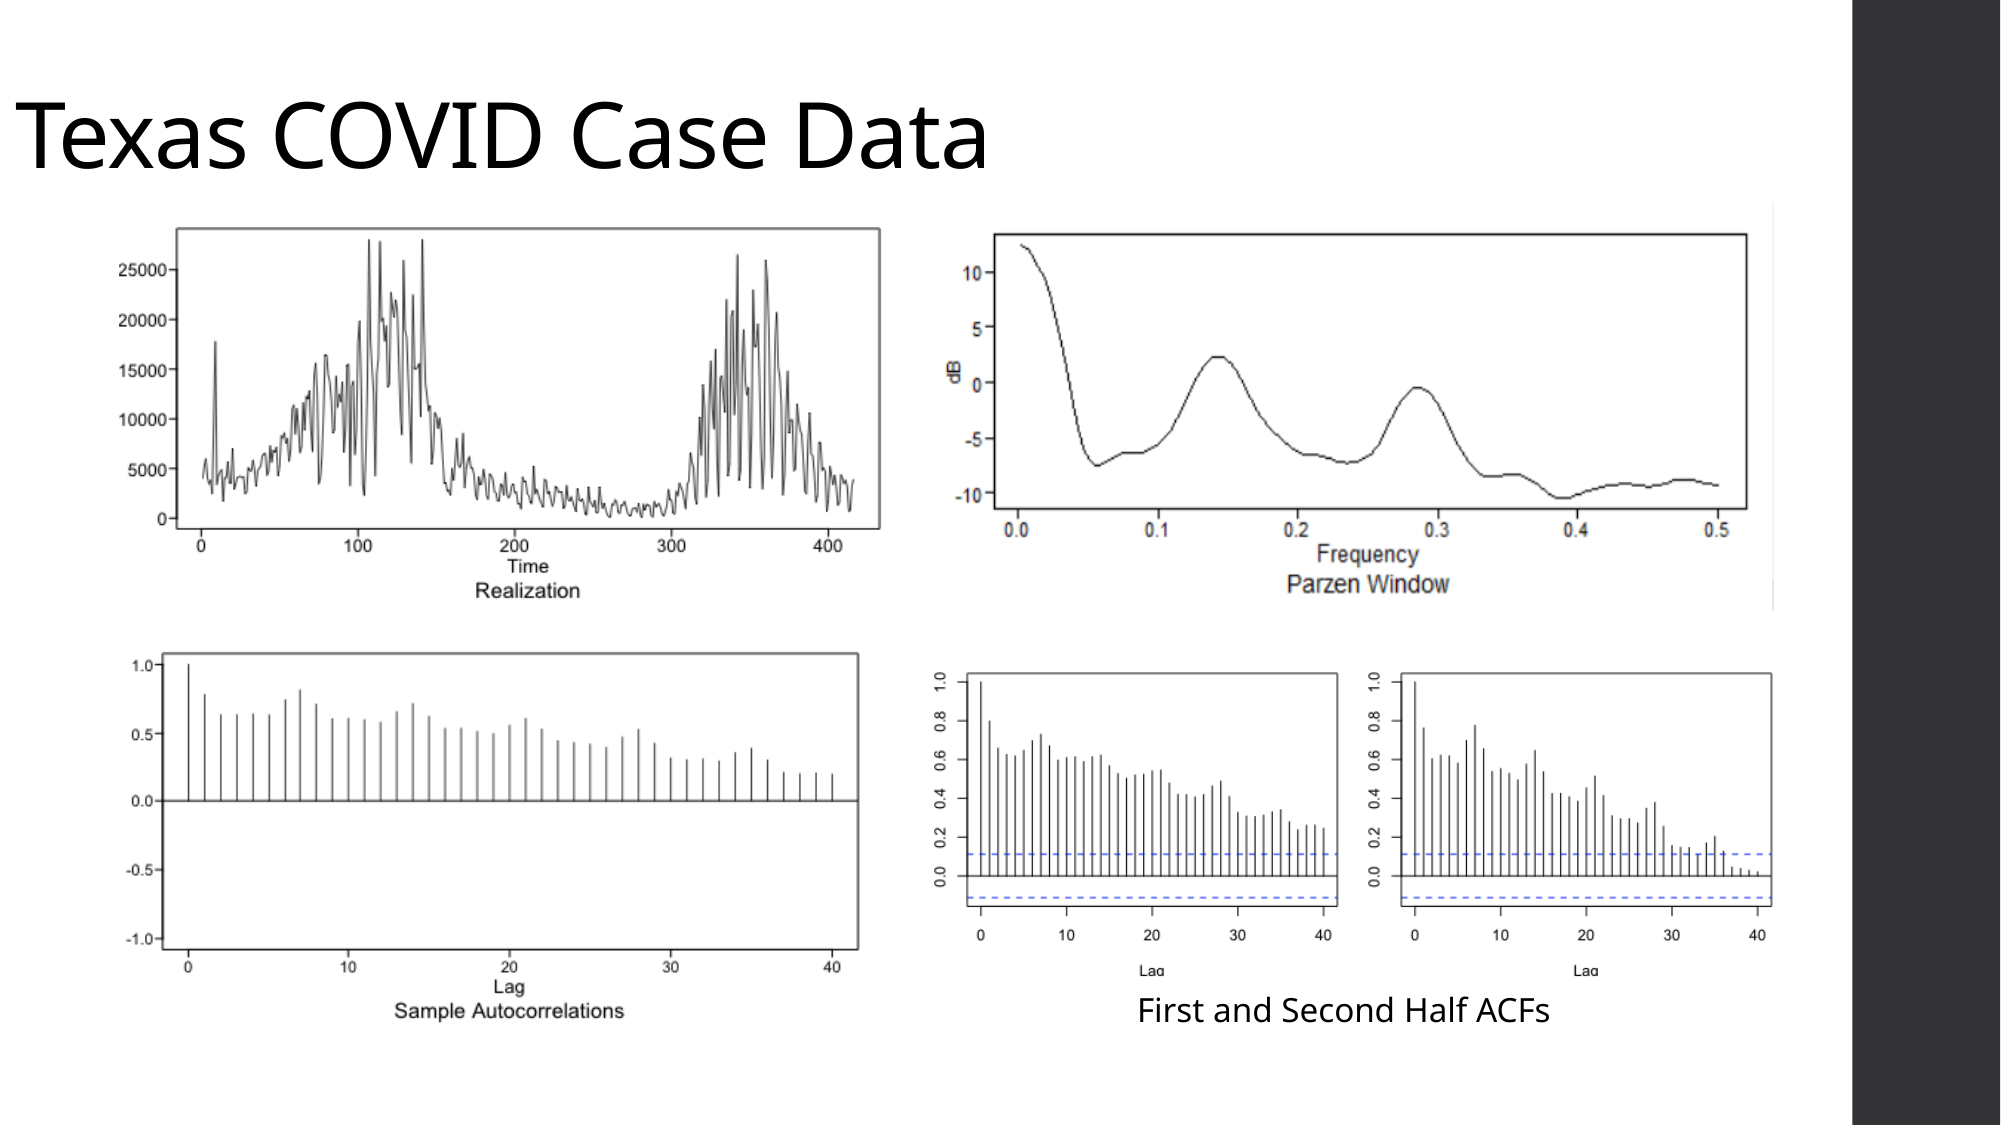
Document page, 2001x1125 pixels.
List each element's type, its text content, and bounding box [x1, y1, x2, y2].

picture [118, 223, 901, 611]
picture [925, 661, 1776, 983]
picture [925, 202, 1774, 611]
text_box First and Second Half ACFs [1122, 992, 1664, 1037]
title Texas COVID Case Data [0, 0, 1800, 196]
picture [118, 644, 867, 1031]
